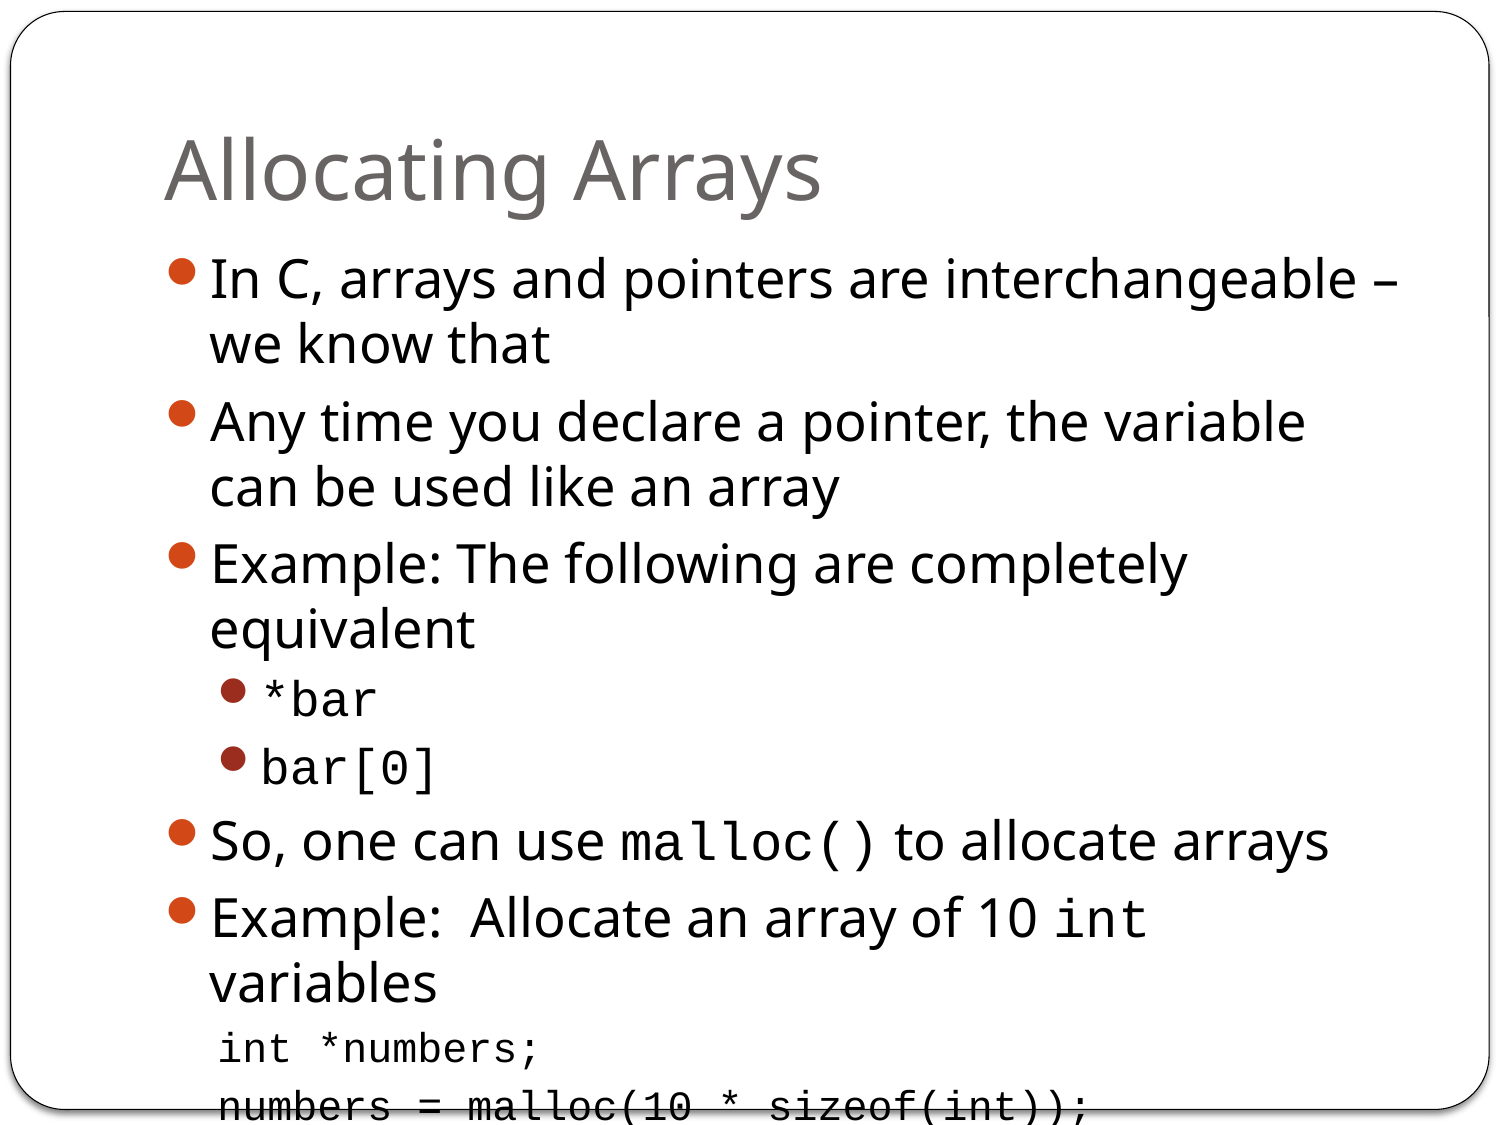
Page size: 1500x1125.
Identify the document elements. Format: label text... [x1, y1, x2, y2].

title Allocating Arrays [150, 45, 1425, 233]
list In C, arrays and pointers are interchangeable – we know that Any time you declare a pointer, the variable can be used like an array Example: The following are completely equivalent *bar bar[0] So, one can use malloc() to allocate arrays Example: Allocate an array of 10 int variables int *numbers; numbers = malloc(10 * sizeof(int)); [150, 237, 1425, 988]
